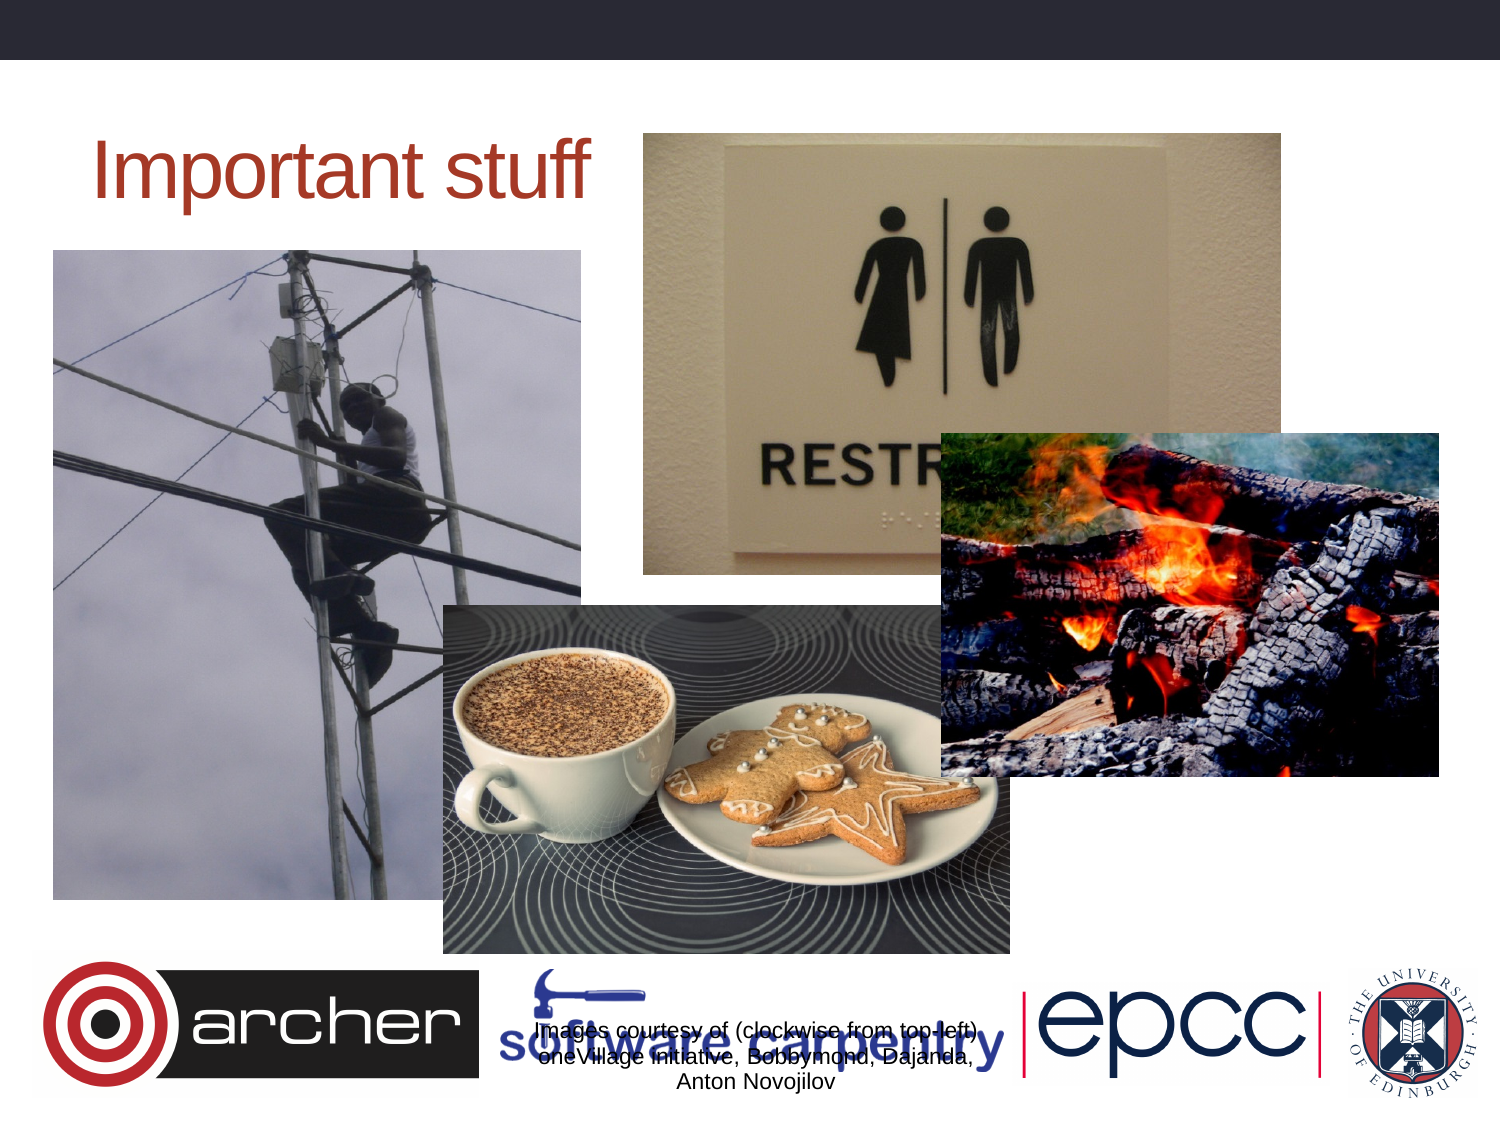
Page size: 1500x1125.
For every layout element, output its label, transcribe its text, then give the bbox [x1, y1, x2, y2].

title Important stuff [75, 87, 1425, 244]
picture [32, 133, 1439, 1098]
text_box Images courtesy of (clockwise from top-left) oneVillage initiative, Bobbymond, Dajanda, Anton Novojilov [513, 1011, 999, 1103]
picture [1348, 968, 1478, 1098]
picture [500, 969, 1004, 1072]
picture [1012, 982, 1330, 1086]
